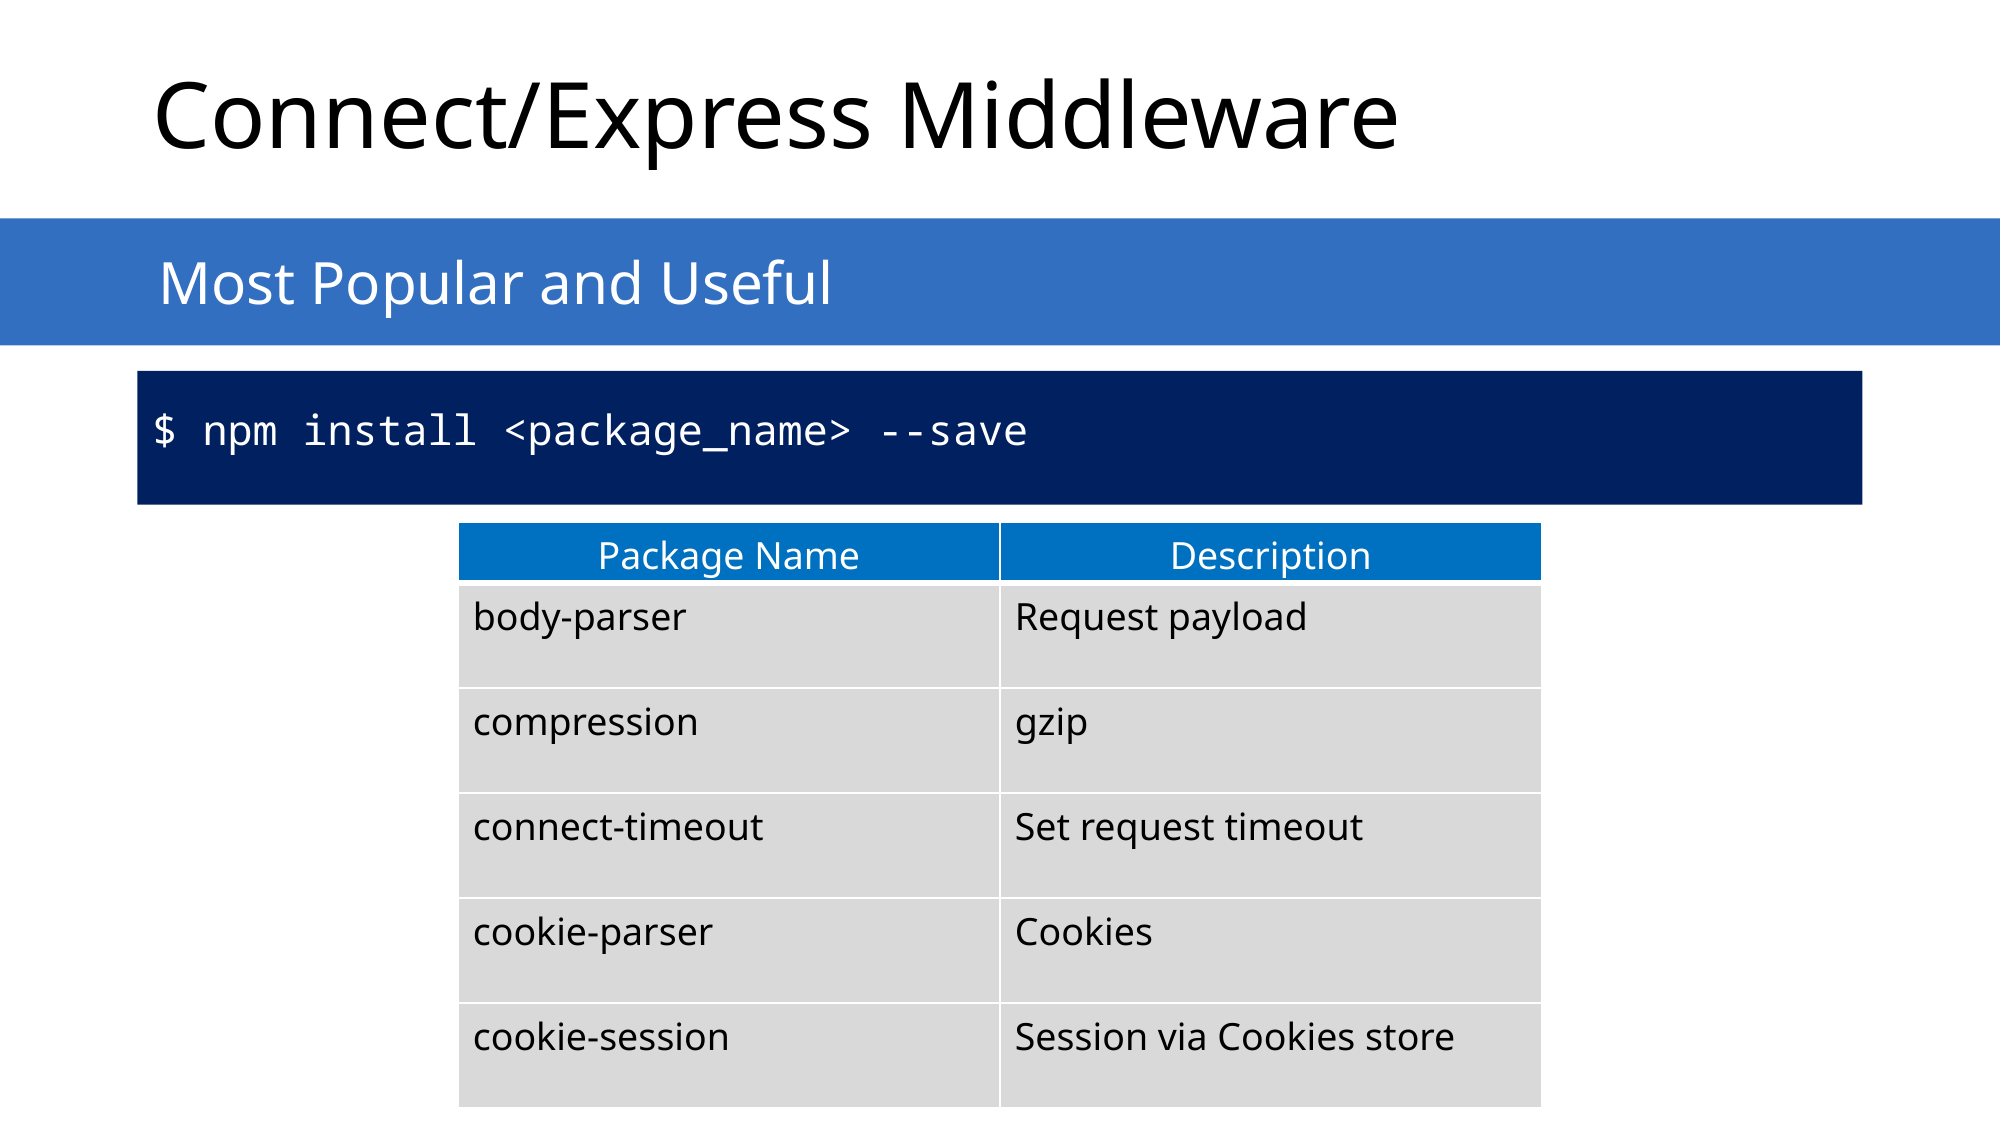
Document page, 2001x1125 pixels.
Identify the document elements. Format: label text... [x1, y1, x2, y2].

table_cell Session via Cookies store [1001, 1004, 1541, 1107]
table_cell Set request timeout [1001, 794, 1541, 897]
title Connect/Express Middleware [137, 59, 1863, 179]
table_cell gzip [1001, 689, 1541, 792]
table_header Description [1001, 523, 1541, 580]
table_cell Request payload [1001, 586, 1541, 687]
table_cell body-parser [459, 586, 999, 687]
list $ npm install <package_name> --save [137, 370, 1863, 505]
table_cell connect-timeout [459, 794, 999, 897]
table_cell cookie-parser [459, 899, 999, 1002]
table_cell compression [459, 689, 999, 792]
table_header Package Name [459, 523, 999, 580]
table_cell Cookies [1001, 899, 1541, 1002]
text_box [0, 218, 2000, 346]
table_cell cookie-session [459, 1004, 999, 1107]
